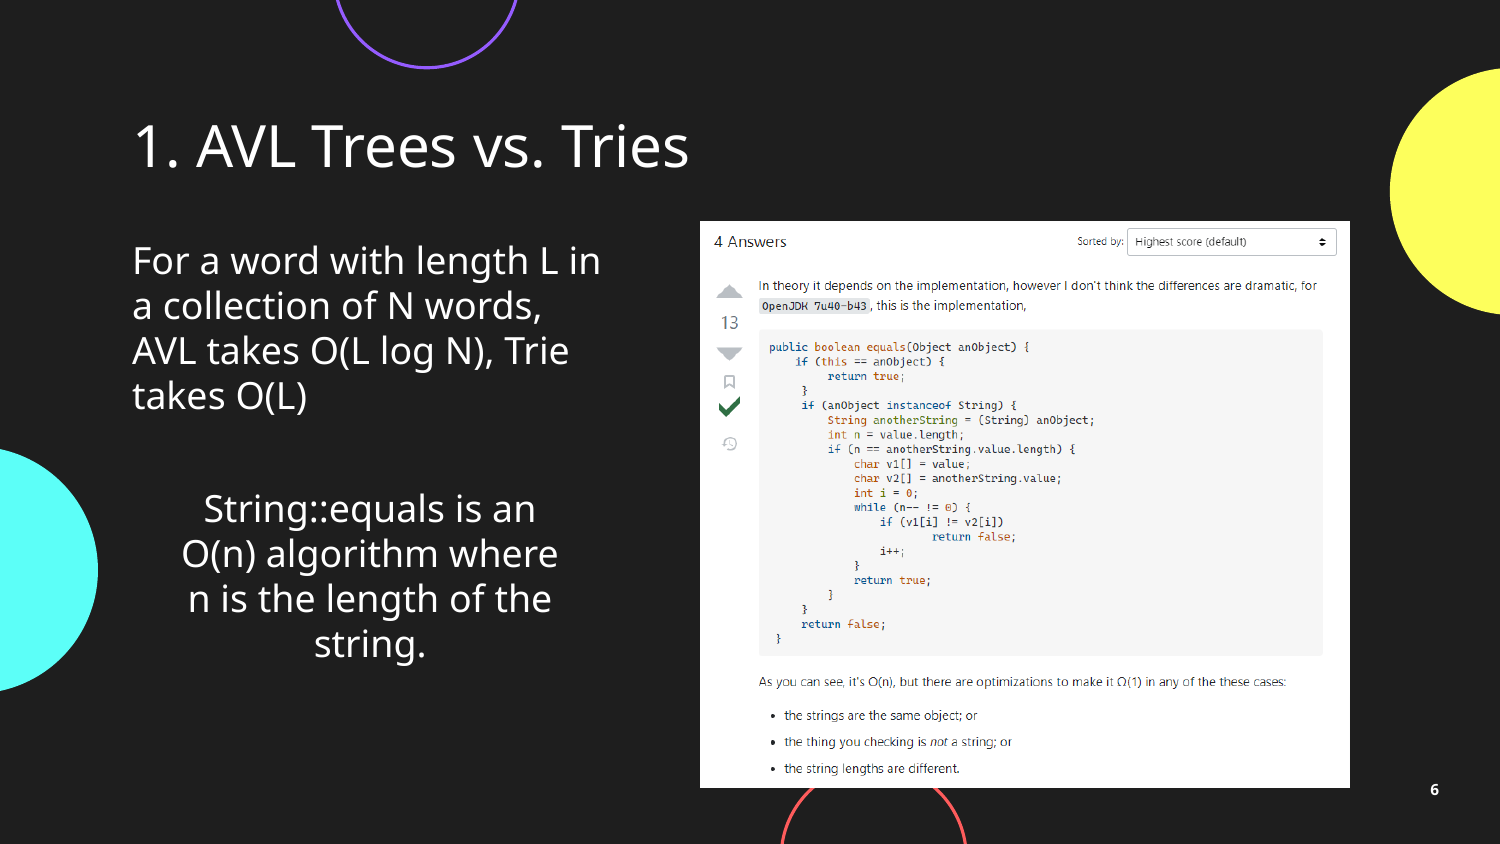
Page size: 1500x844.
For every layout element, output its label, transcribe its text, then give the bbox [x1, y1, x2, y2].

text_box String::equals is an O(n) algorithm where n is the length of the string. [150, 469, 591, 546]
slide_number 6 [1389, 764, 1480, 816]
title 1. AVL Trees vs. Tries [117, 106, 1383, 183]
text_box For a word with length L in a collection of N words, AVL takes O(L log N), Trie takes O(L) [117, 221, 630, 298]
picture [700, 221, 1351, 788]
